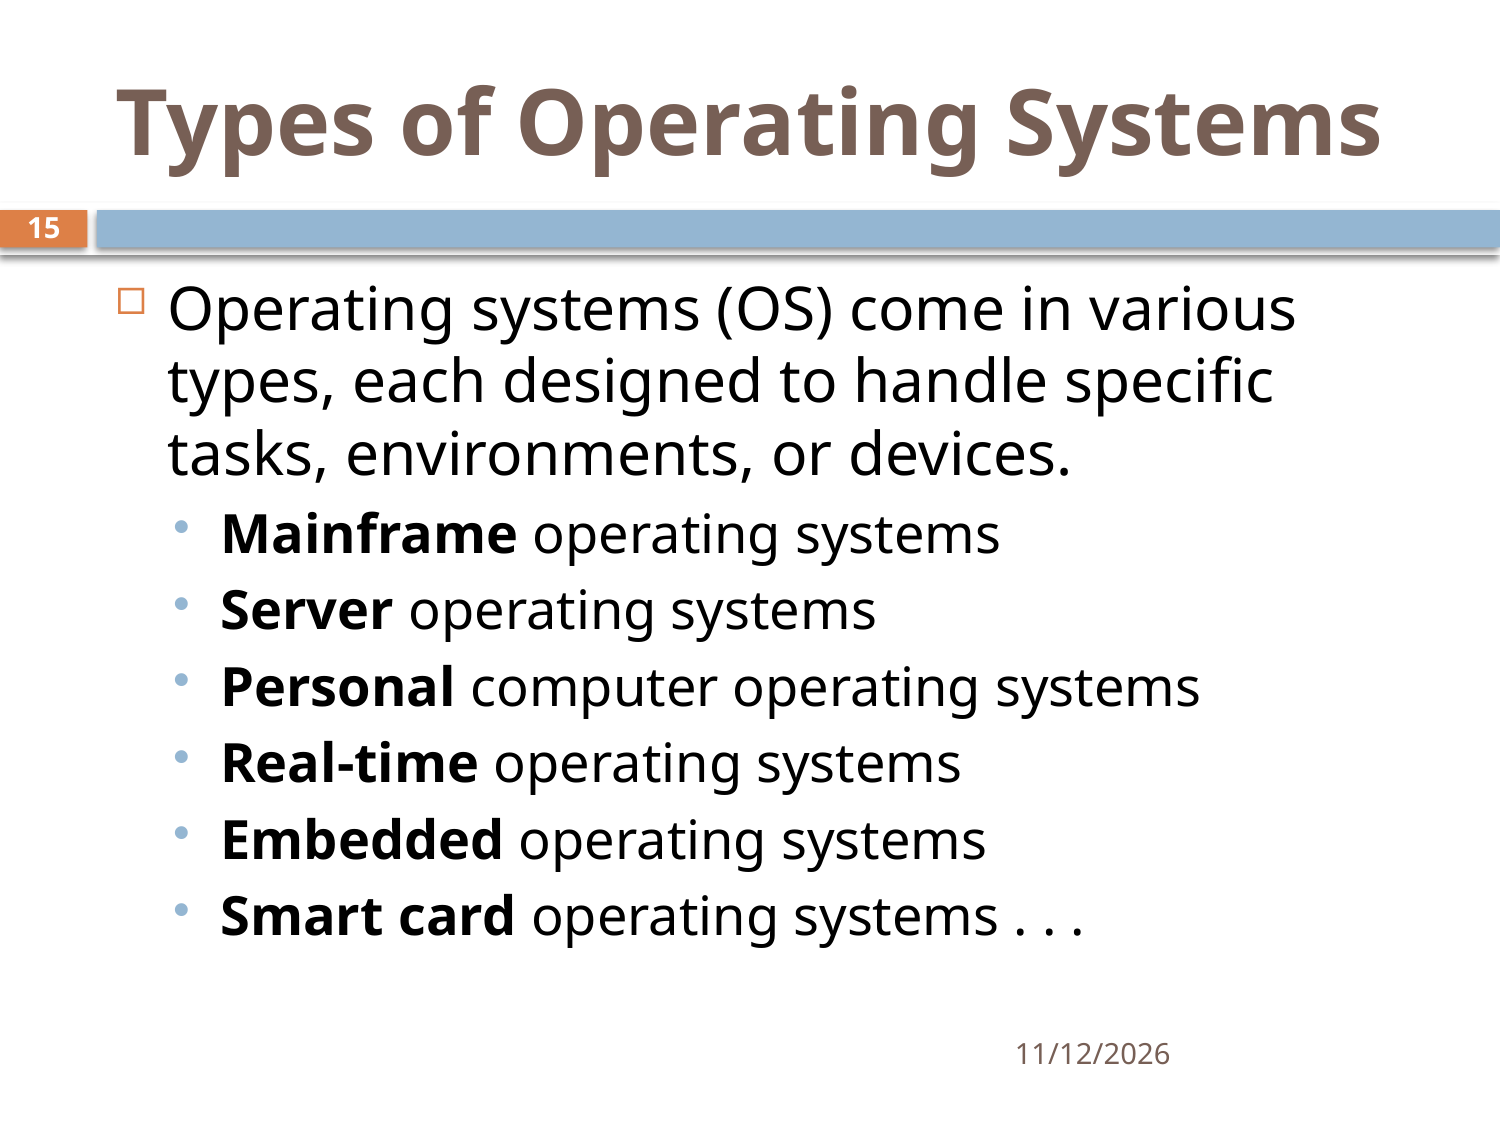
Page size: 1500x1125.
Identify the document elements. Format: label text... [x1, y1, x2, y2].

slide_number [999, 1025, 1438, 1085]
list Operating systems (OS) come in various types, each designed to handle specific tasks, environments, or devices. Mainframe operating systems Server operating systems Personal computer operating systems Real-time operating systems Embedded operating systems Smart card operating systems . . . [100, 262, 1438, 1000]
slide_number 15 [0, 208, 88, 249]
title Types of Operating Systems [100, 37, 1438, 200]
